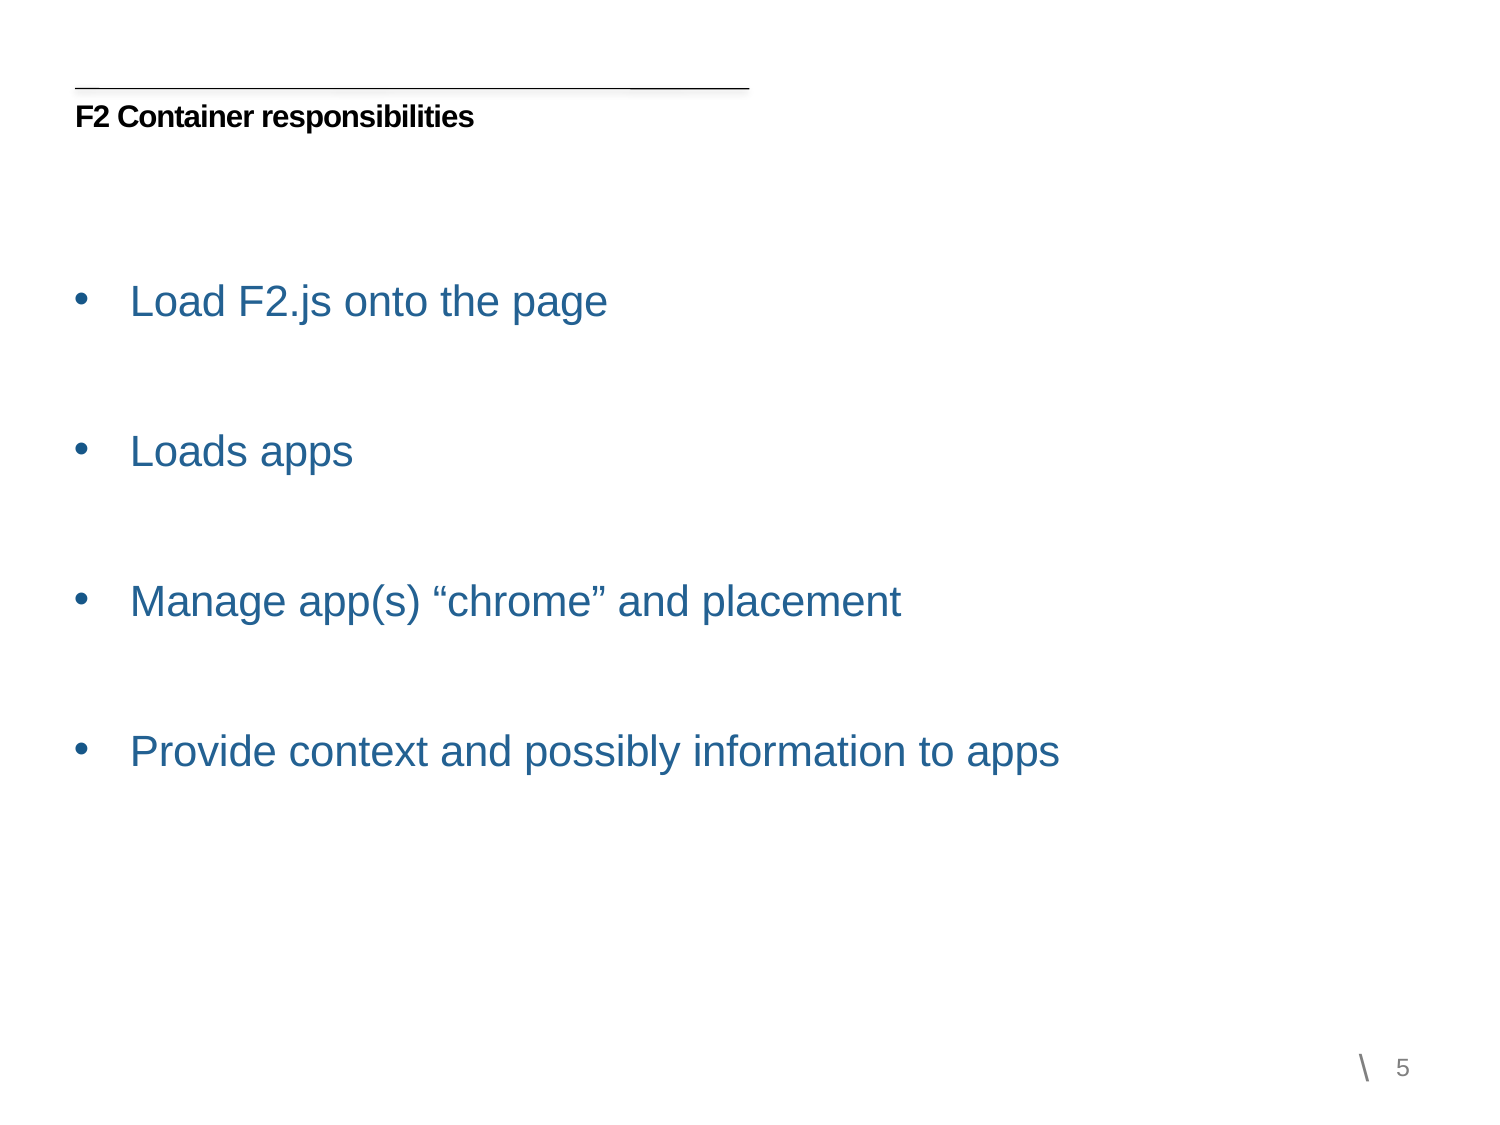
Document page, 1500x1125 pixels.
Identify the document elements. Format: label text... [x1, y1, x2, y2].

title F2 Container responsibilities [75, 88, 750, 157]
list Load F2.js onto the page Loads apps Manage app(s) “chrome” and placement Provide context and possibly information to apps [73, 262, 1424, 990]
